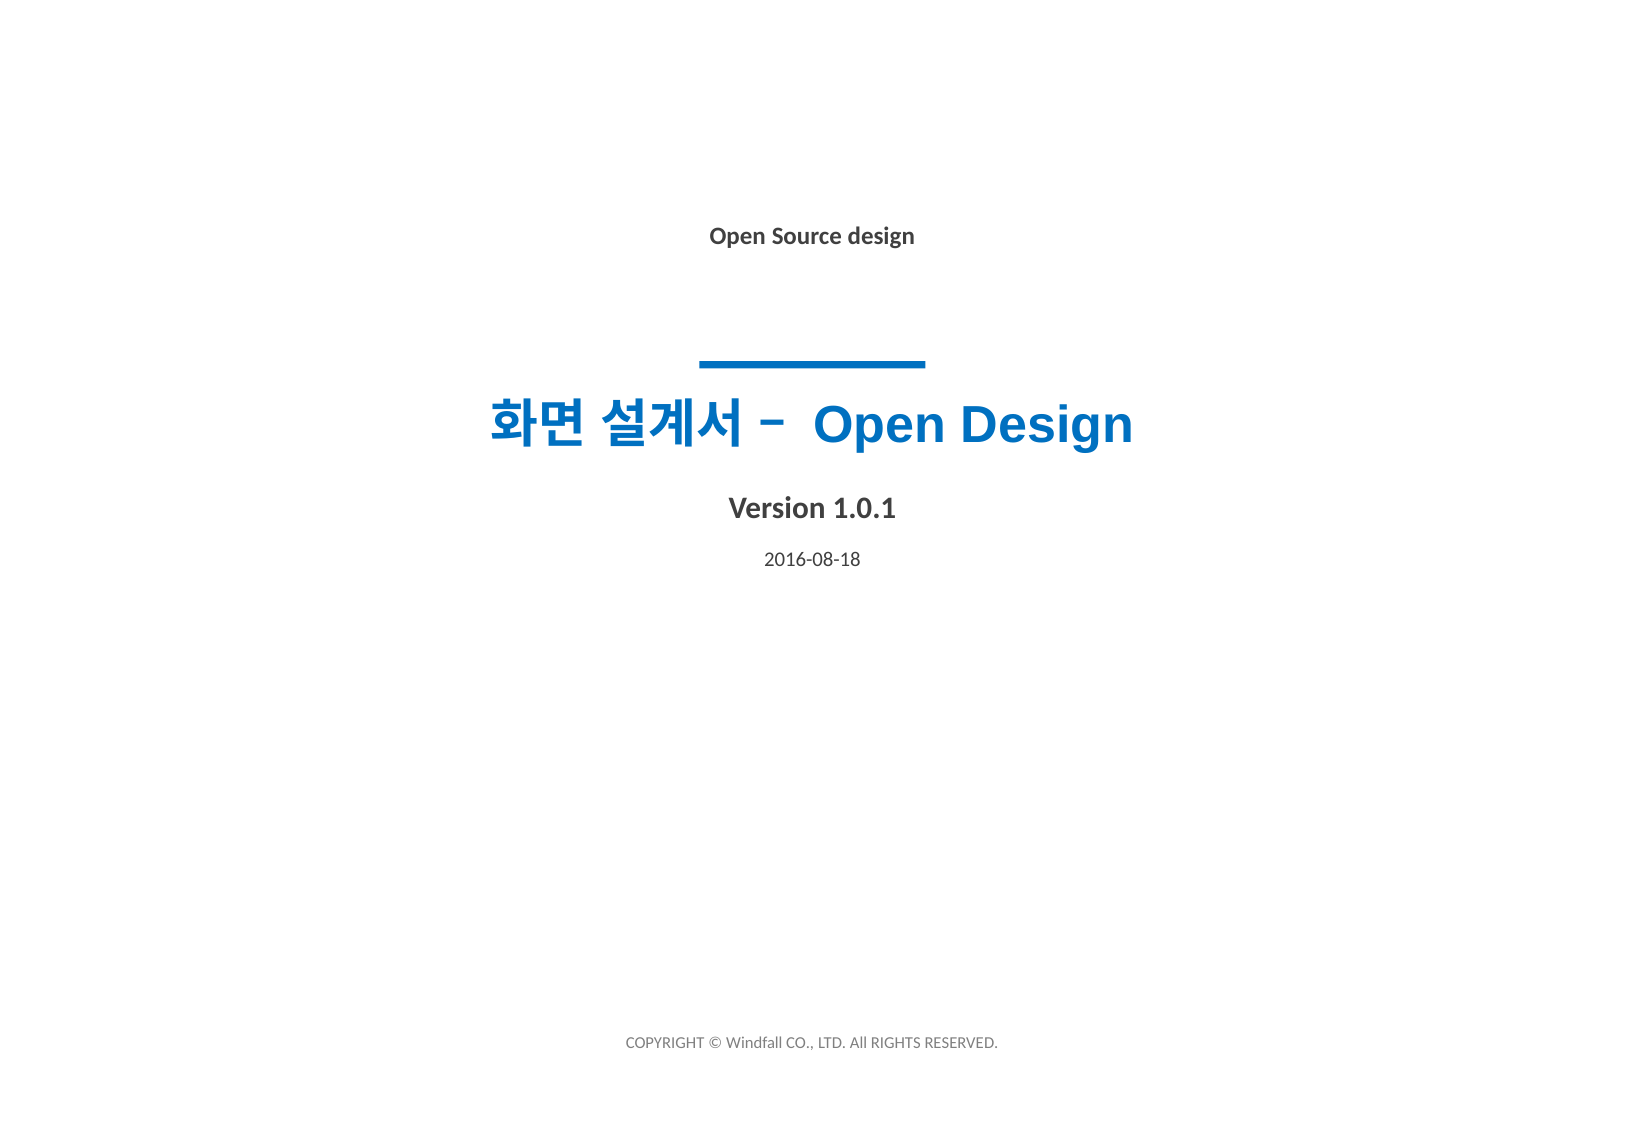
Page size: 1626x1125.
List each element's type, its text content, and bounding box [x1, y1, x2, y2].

text_box 2016-08-18 [749, 537, 876, 578]
title 화면 설계서 – Open Design [121, 373, 1504, 462]
text_box Version 1.0.1 [713, 479, 912, 532]
